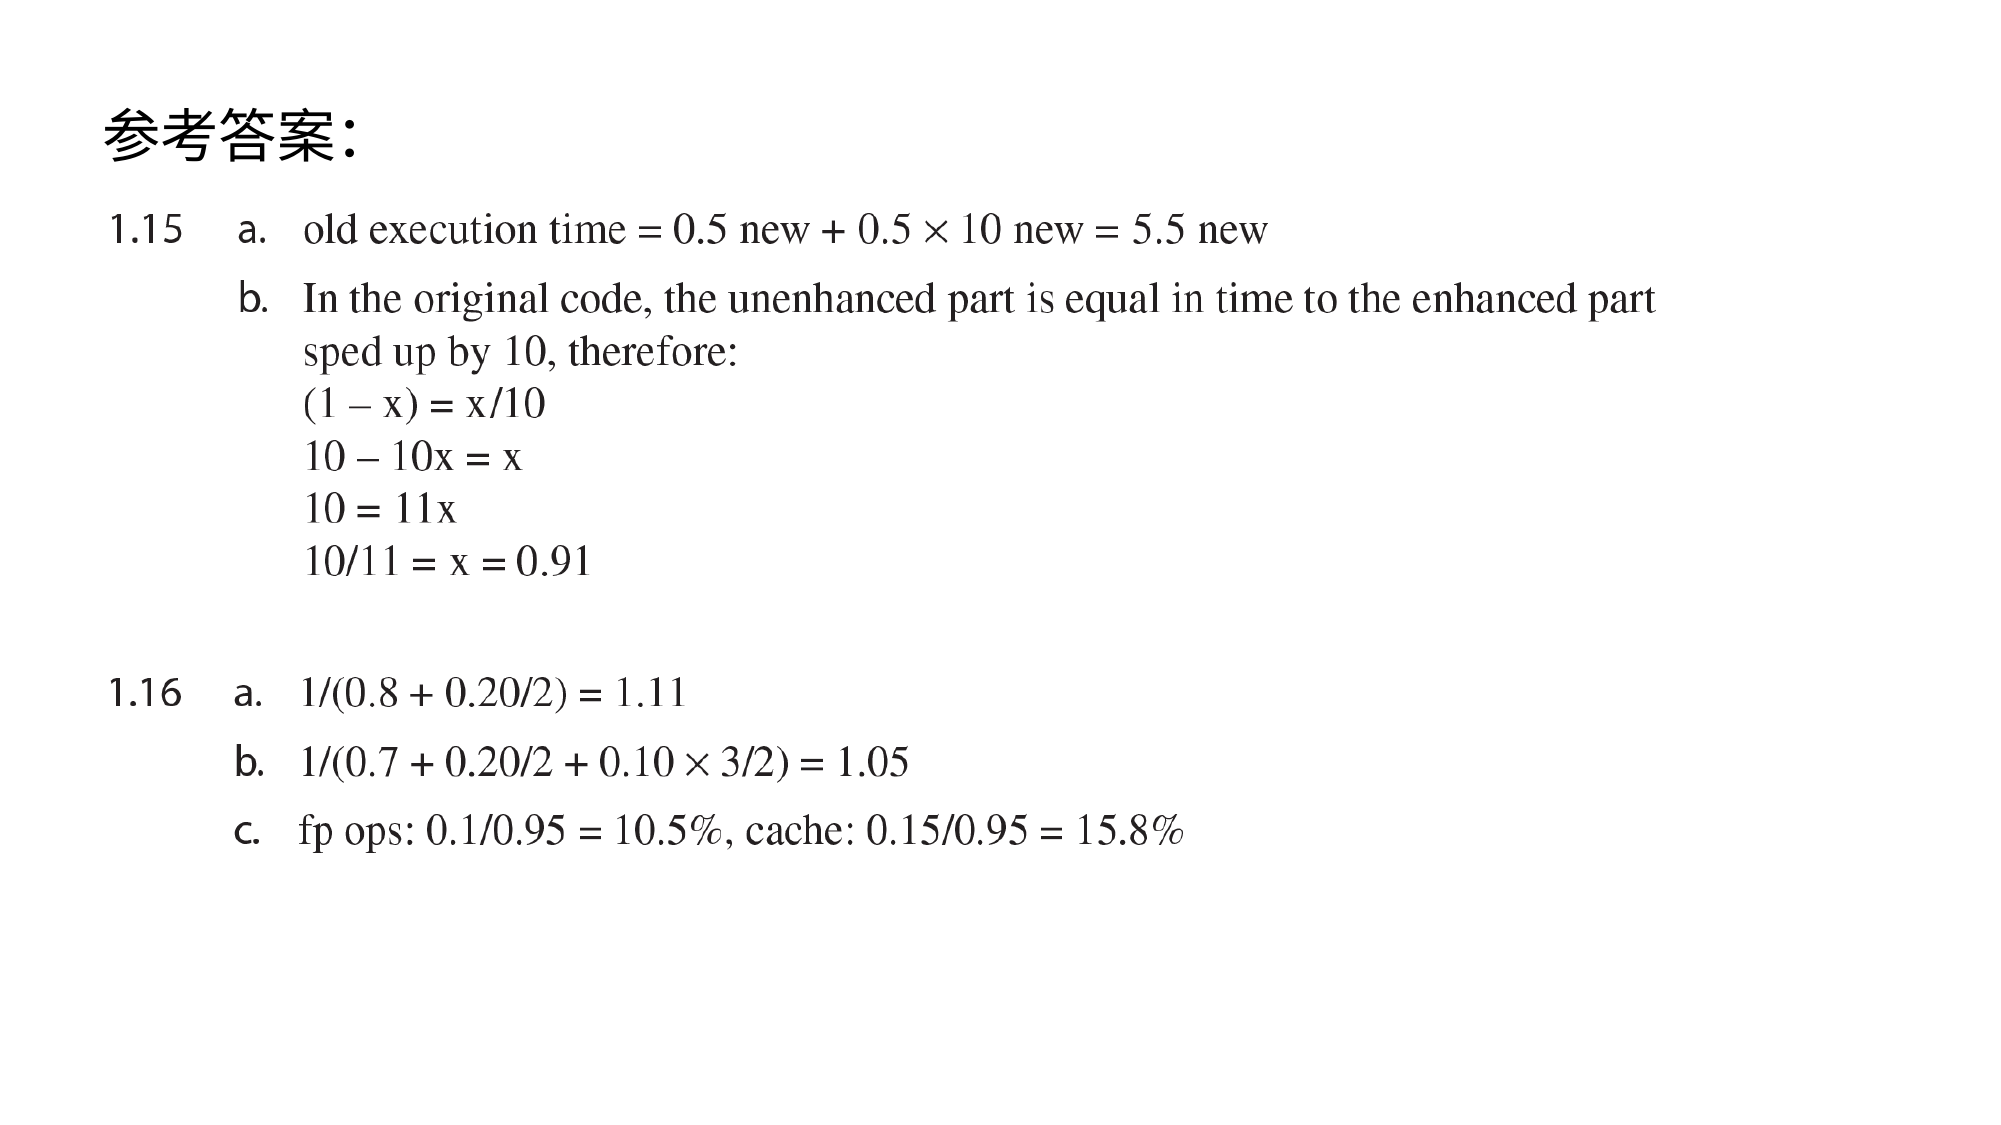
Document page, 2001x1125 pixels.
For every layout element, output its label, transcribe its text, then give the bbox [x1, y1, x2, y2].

picture [95, 195, 1694, 596]
picture [95, 651, 1276, 857]
text_box 参考答案： [87, 92, 545, 177]
